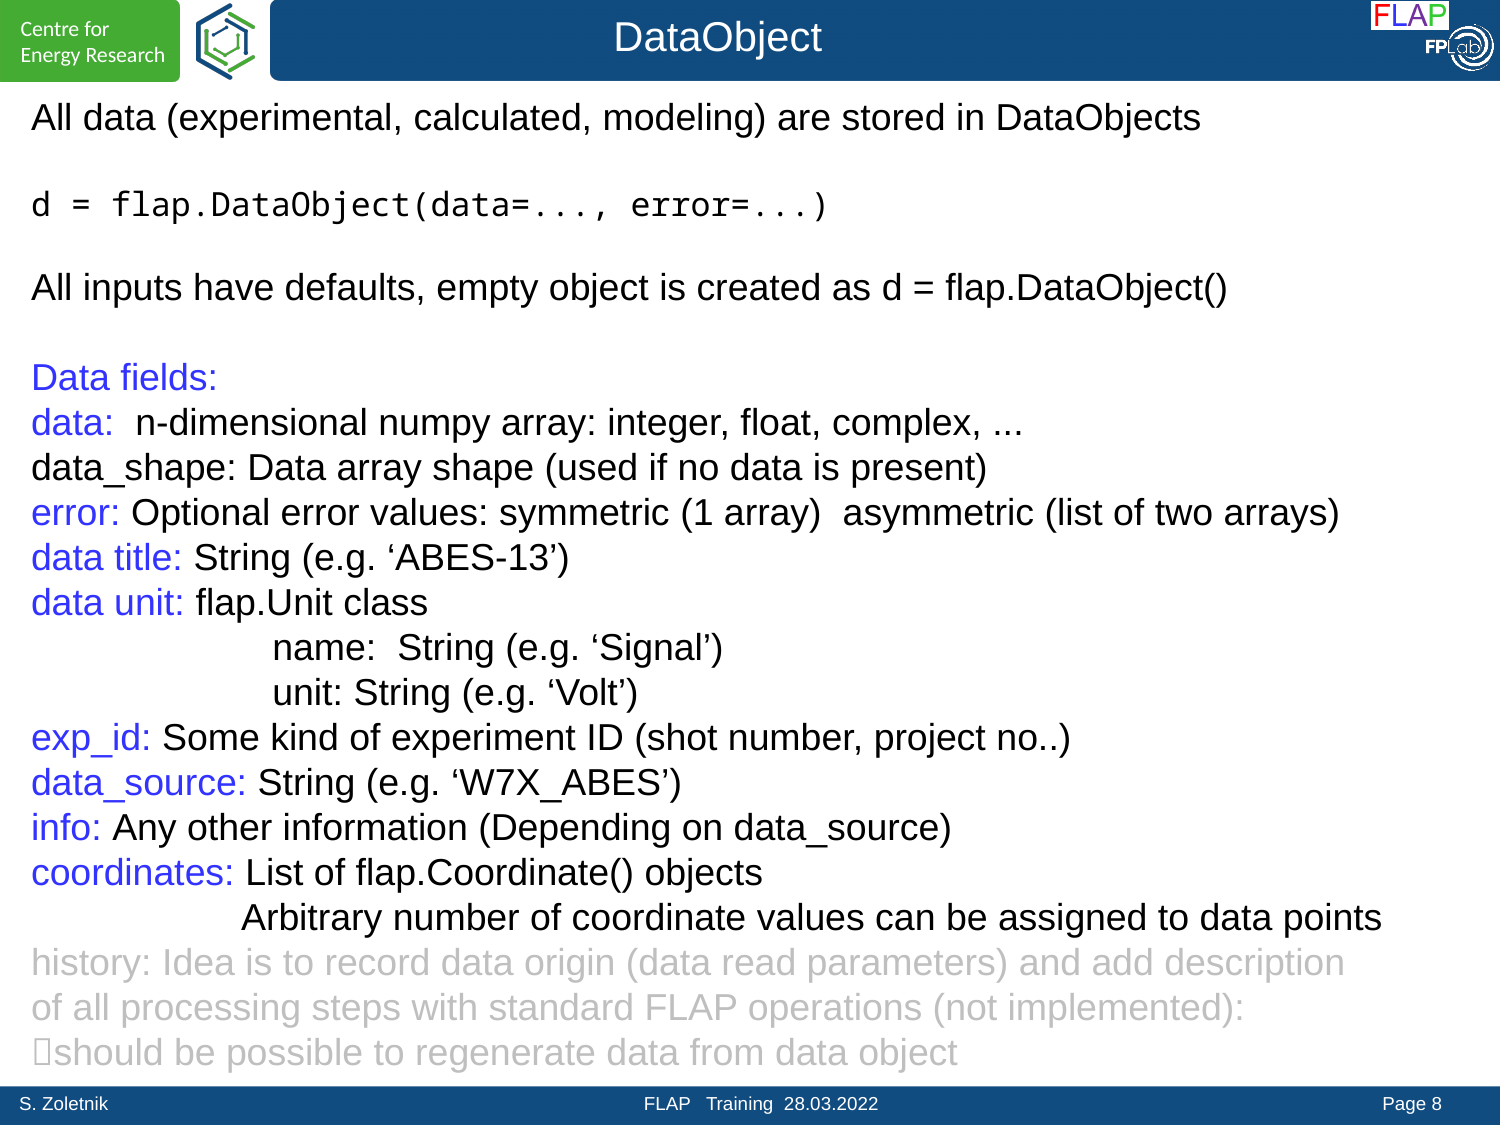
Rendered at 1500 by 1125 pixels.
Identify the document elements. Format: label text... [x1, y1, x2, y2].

picture [0, 0, 180, 82]
picture [196, 3, 255, 80]
text_box DataObject [267, 8, 1169, 62]
text_box All data (experimental, calculated, modeling) are stored in DataObjects d = flap.DataObject(data=..., error=...) All inputs have defaults, empty object is created as d = flap.DataObject() Data fields: data: n-dimensional numpy array: integer, float, complex, ... data_shape: Data array shape (used if no data is present) error: Optional error values: symmetric (1 array) asymmetric (list of two arrays) data title: String (e.g. ‘ABES-13’) data unit: flap.Unit class name: String (e.g. ‘Signal’) unit: String (e.g. ‘Volt’) exp_id: Some kind of experiment ID (shot number, project no..) data_source: String (e.g. ‘W7X_ABES’) info: Any other information (Depending on data_source) coordinates: List of flap.Coordinate() objects Arbitrary number of coordinate values can be assigned to data points history: Idea is to record data origin (data read parameters) and add description of all processing steps with standard FLAP operations (not implemented): should be possible to regenerate data from data object [16, 85, 1500, 1125]
picture [270, 0, 1500, 81]
